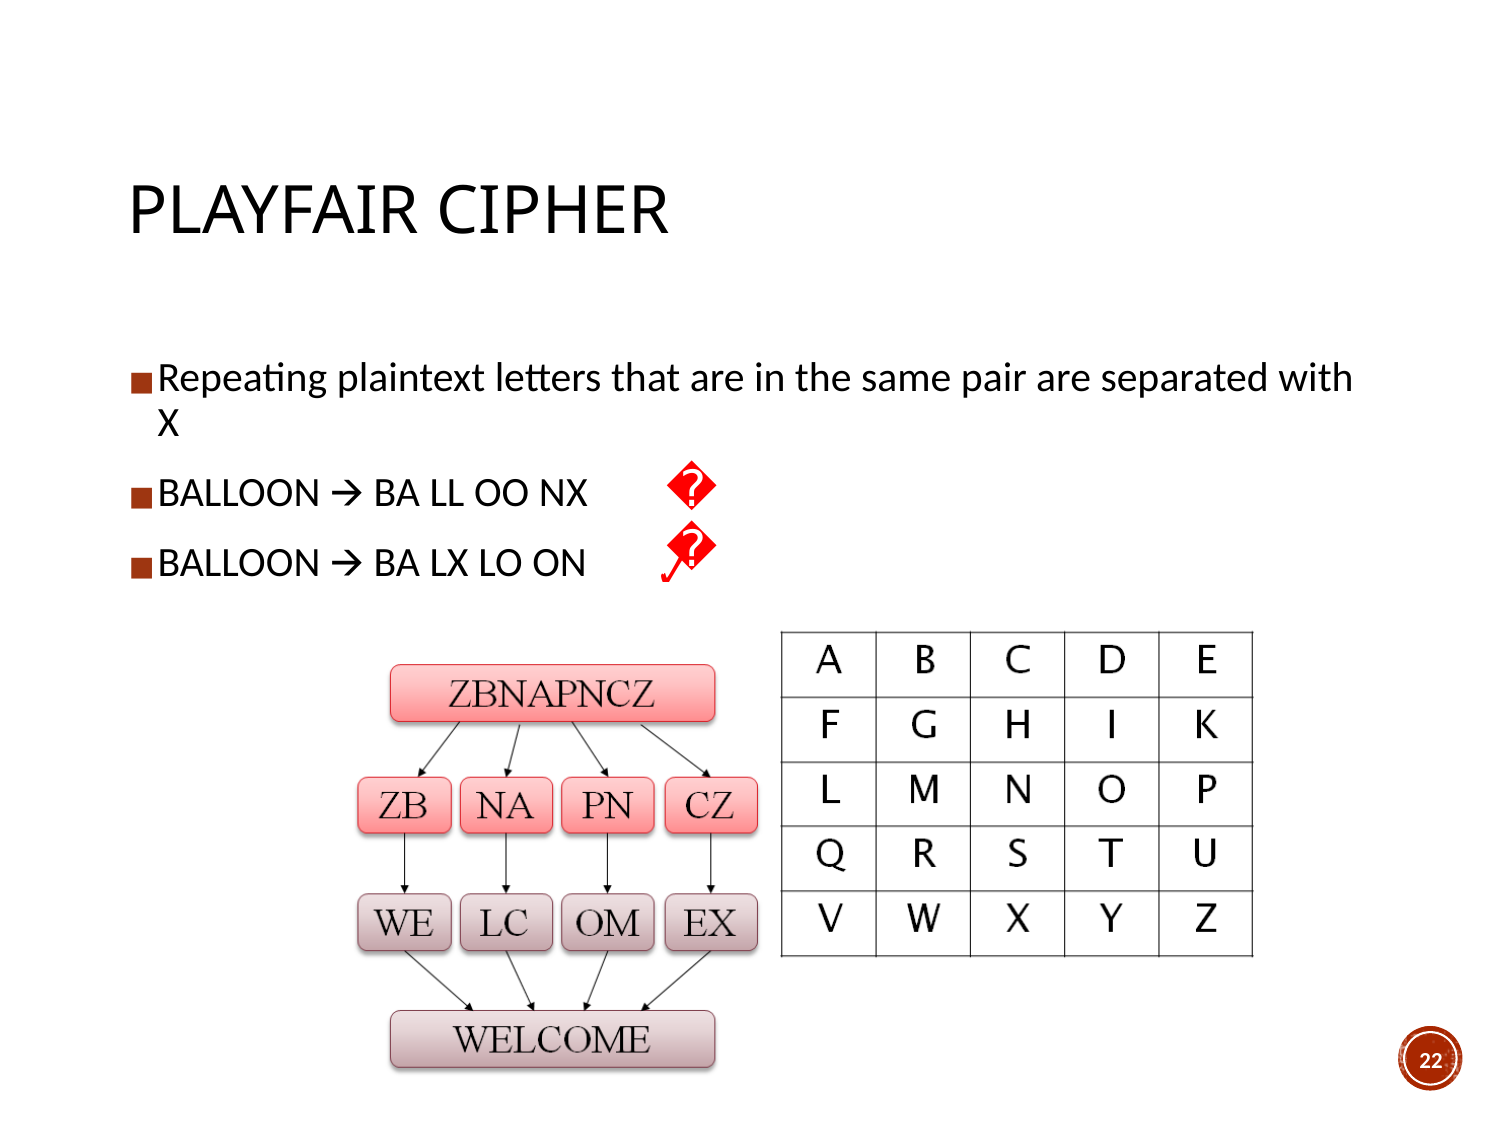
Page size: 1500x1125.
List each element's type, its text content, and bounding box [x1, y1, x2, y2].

list Repeating plaintext letters that are in the same pair are separated with X BALLOON 🡪 BA LL OO NX BALLOON 🡪 BA LX LO ON [112, 348, 1388, 1013]
text_box 🗶 [651, 448, 714, 527]
slide_number ‹#› [1391, 1028, 1471, 1089]
title PLAYFAIR CIPHER [112, 79, 1388, 344]
text_box ✔ [643, 527, 714, 580]
picture [324, 581, 1270, 1084]
